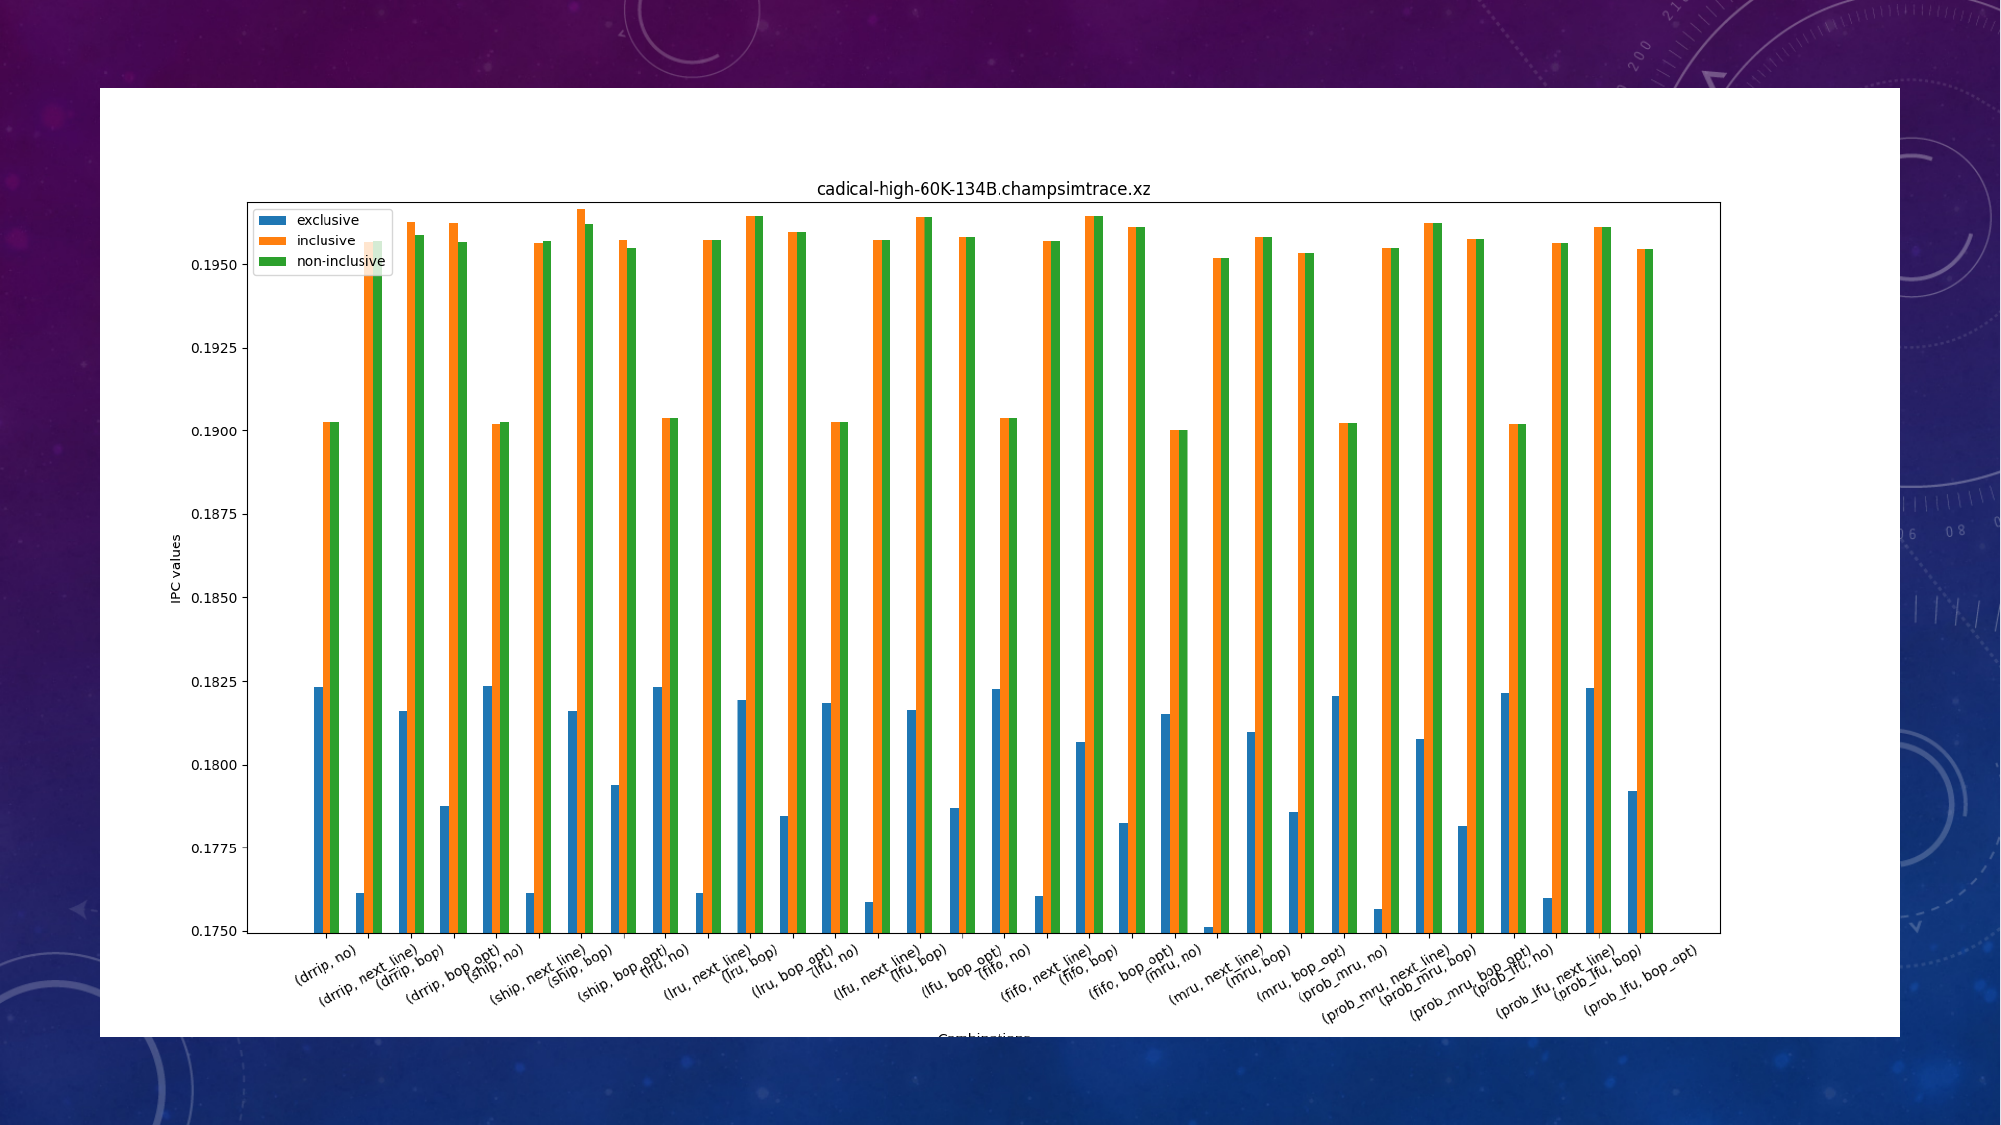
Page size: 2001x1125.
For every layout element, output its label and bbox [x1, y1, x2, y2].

list [100, 88, 1900, 1037]
picture [0, 0, 2001, 1125]
